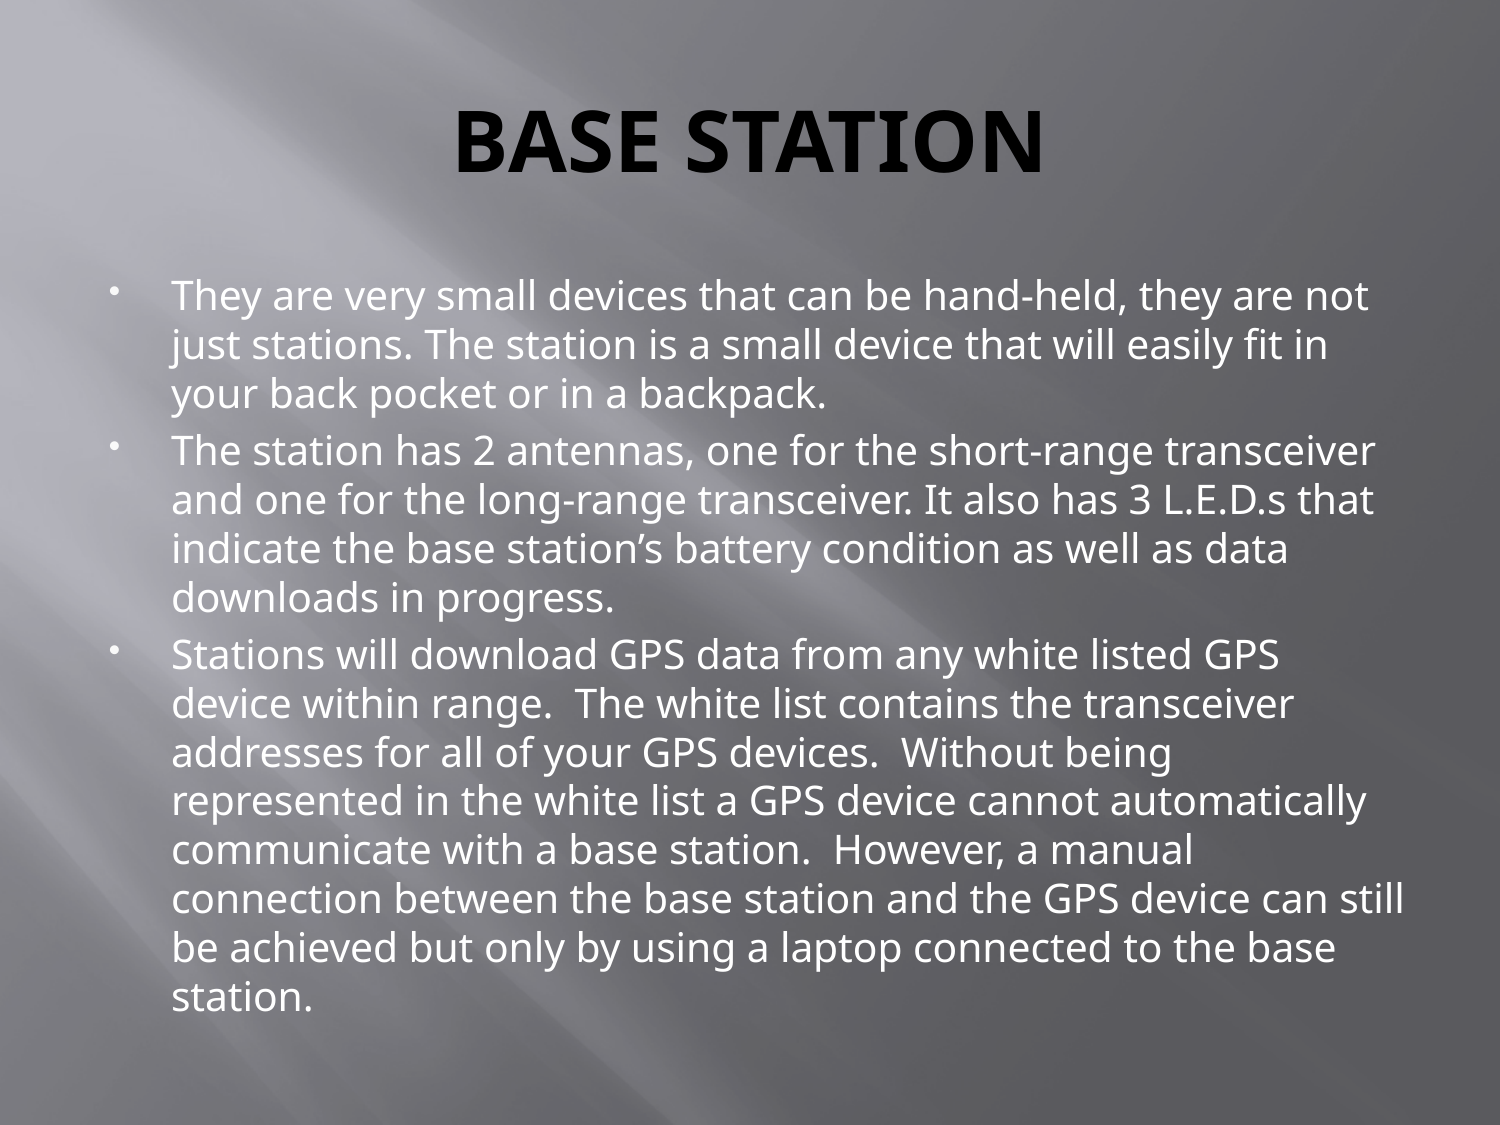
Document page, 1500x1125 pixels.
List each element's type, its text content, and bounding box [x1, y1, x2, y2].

title BASE STATION [75, 45, 1425, 233]
list They are very small devices that can be hand-held, they are not just stations. The station is a small device that will easily fit in your back pocket or in a backpack. The station has 2 antennas, one for the short-range transceiver and one for the long-range transceiver. It also has 3 L.E.D.s that indicate the base station’s battery condition as well as data downloads in progress. Stations will download GPS data from any white listed GPS device within range. The white list contains the transceiver addresses for all of your GPS devices. Without being represented in the white list a GPS device cannot automatically communicate with a base station. However, a manual connection between the base station and the GPS device can still be achieved but only by using a laptop connected to the base station. [75, 262, 1425, 1035]
